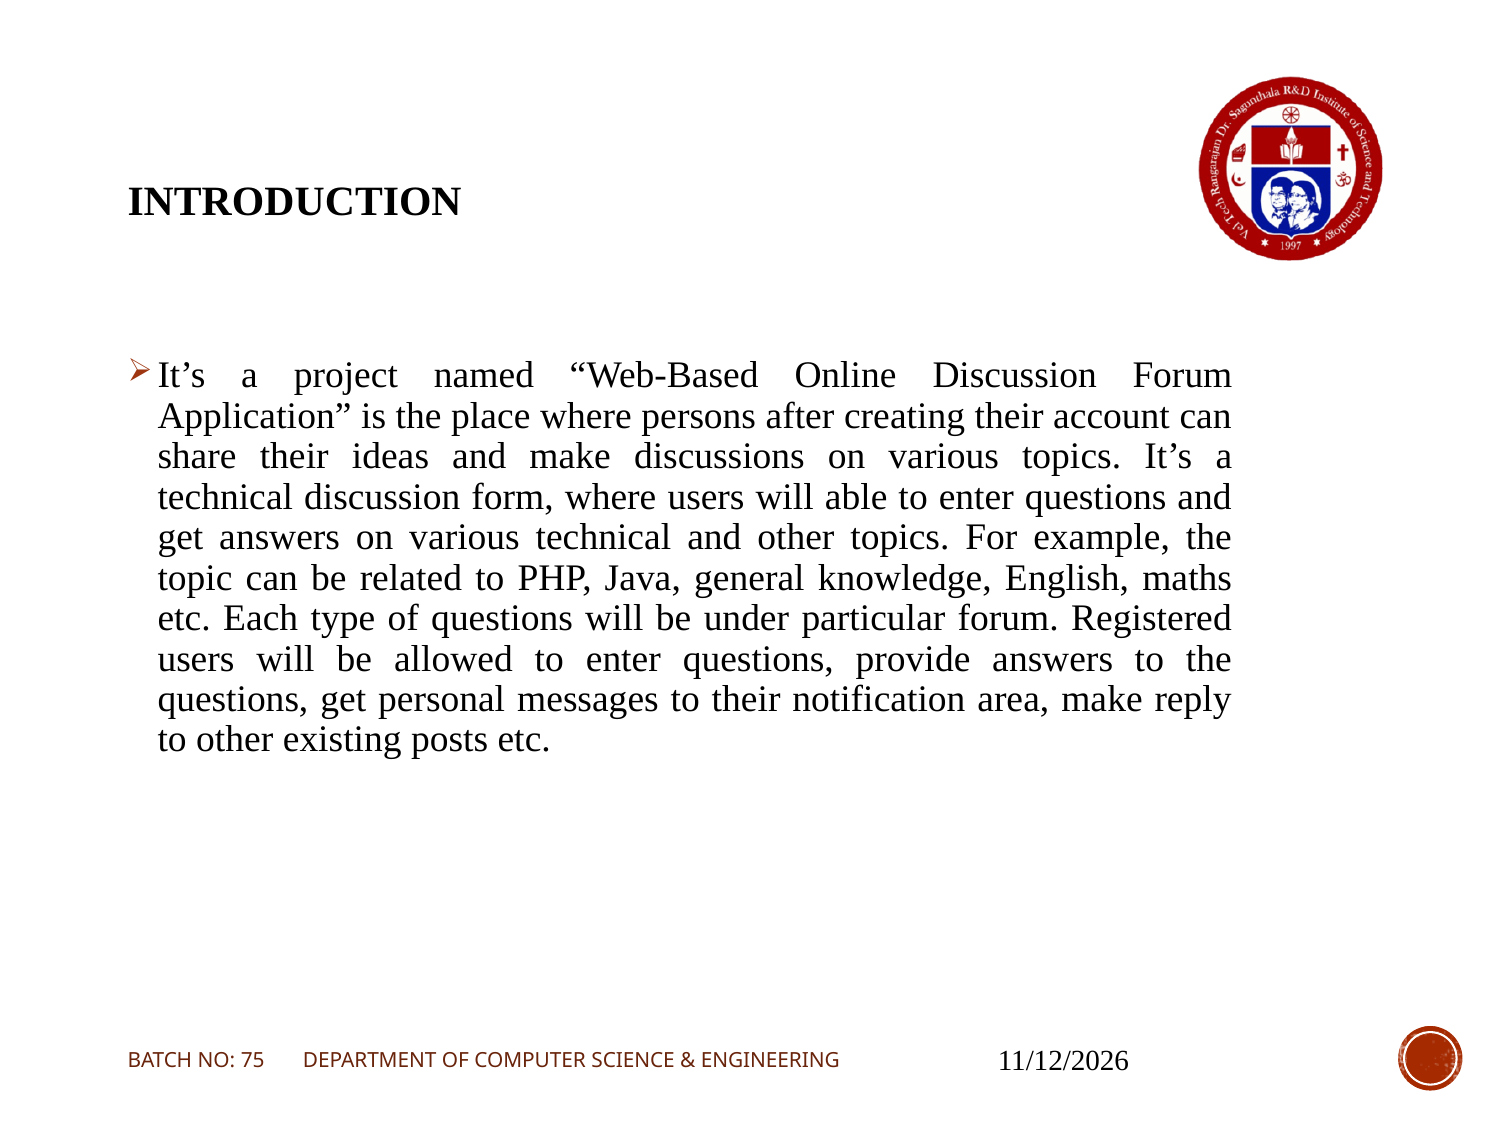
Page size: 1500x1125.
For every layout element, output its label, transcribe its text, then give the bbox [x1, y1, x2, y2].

title INTRODUCTION [112, 113, 1463, 291]
list It’s a project named “Web-Based Online Discussion Forum Application” is the place where persons after creating their account can share their ideas and make discussions on various topics. It’s a technical discussion form, where users will able to enter questions and get answers on various technical and other topics. For example, the topic can be related to PHP, Java, general knowledge, English, maths etc. Each type of questions will be under particular forum. Registered users will be allowed to enter questions, provide answers to the questions, get personal messages to their notification area, make reply to other existing posts etc. [112, 348, 1249, 1013]
slide_number [1391, 1028, 1471, 1089]
slide_number [982, 1028, 1386, 1089]
picture [1198, 76, 1383, 113]
footer BATCH NO: 75 DEPARTMENT OF COMPUTER SCIENCE & ENGINEERING [112, 1028, 891, 1089]
